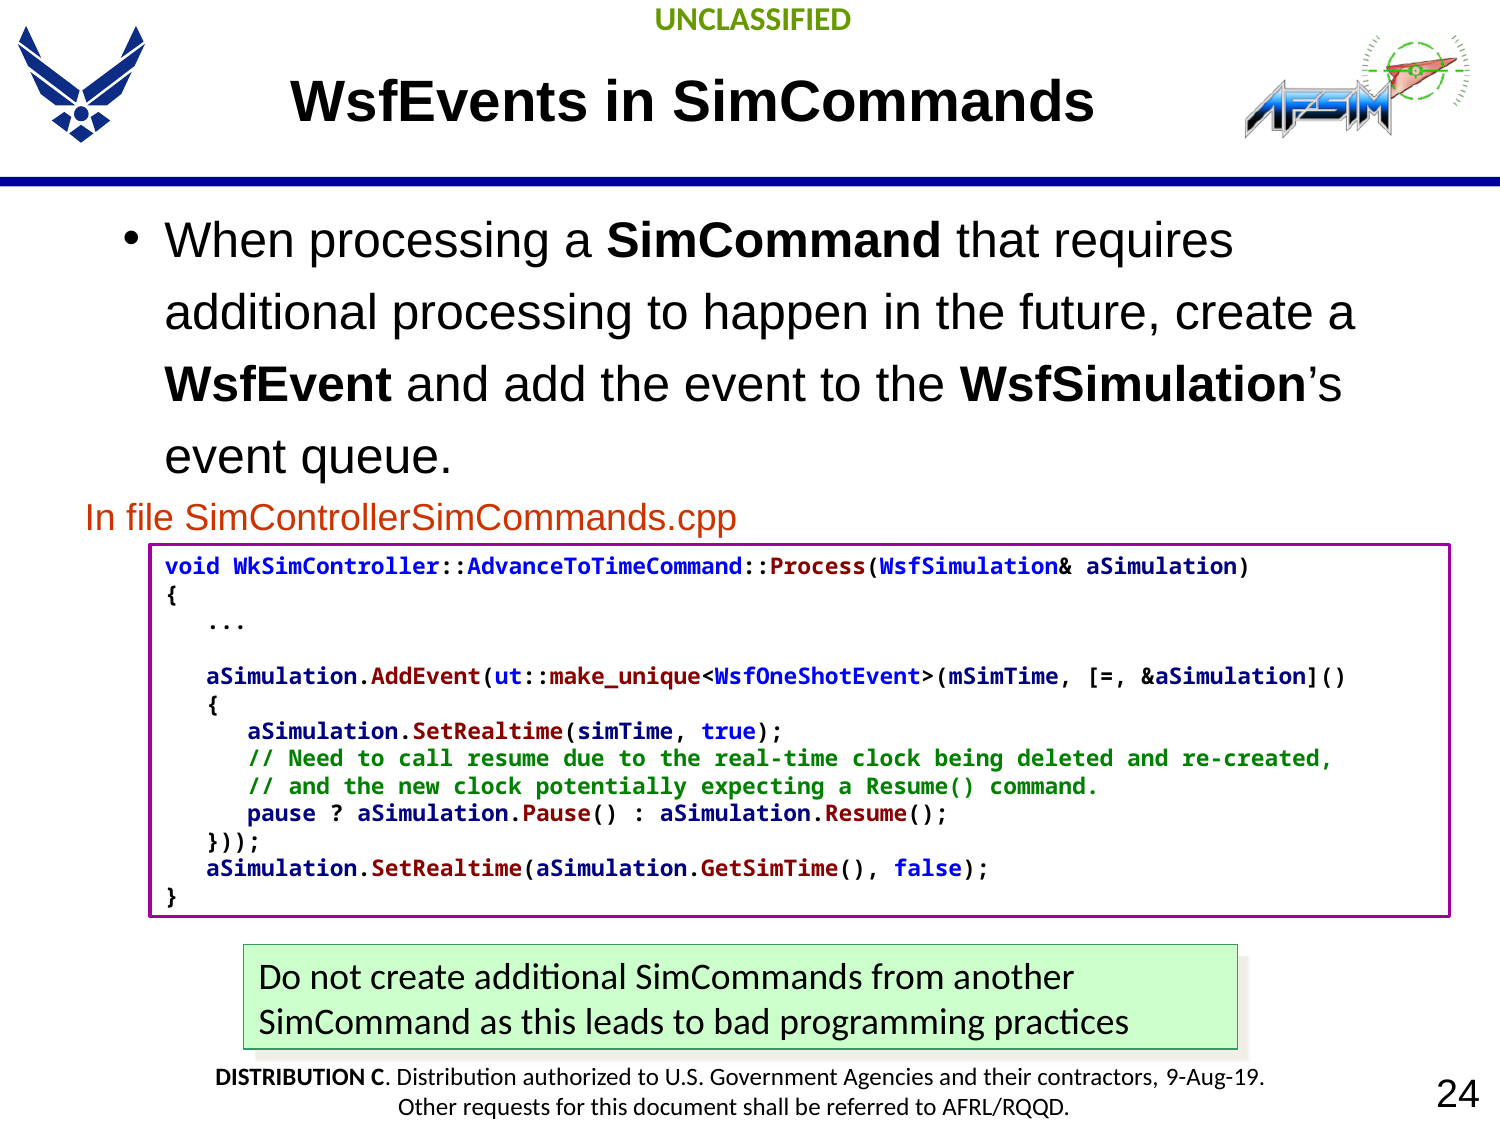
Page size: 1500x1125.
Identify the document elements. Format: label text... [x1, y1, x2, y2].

text_box void WkSimController::AdvanceToTimeCommand::Process(WsfSimulation& aSimulation) { ... aSimulation.AddEvent(ut::make_unique<WsfOneShotEvent>(mSimTime, [=, &aSimulation]() { aSimulation.SetRealtime(simTime, true); // Need to call resume due to the real-time clock being deleted and re-created, // and the new clock potentially expecting a Resume() command. pause ? aSimulation.Pause() : aSimulation.Resume(); })); aSimulation.SetRealtime(aSimulation.GetSimTime(), false); } [150, 544, 1450, 917]
title WsfEvents in SimCommands [150, 4, 1238, 185]
list When processing a SimCommand that requires additional processing to happen in the future, create a WsfEvent and add the event to the WsfSimulation’s event queue. [65, 185, 1416, 929]
text_box In file SimControllerSimCommands.cpp [69, 485, 753, 546]
picture [1238, 22, 1483, 147]
text_box Do not create additional SimCommands from another SimCommand as this leads to bad programming practices [243, 944, 1238, 1050]
